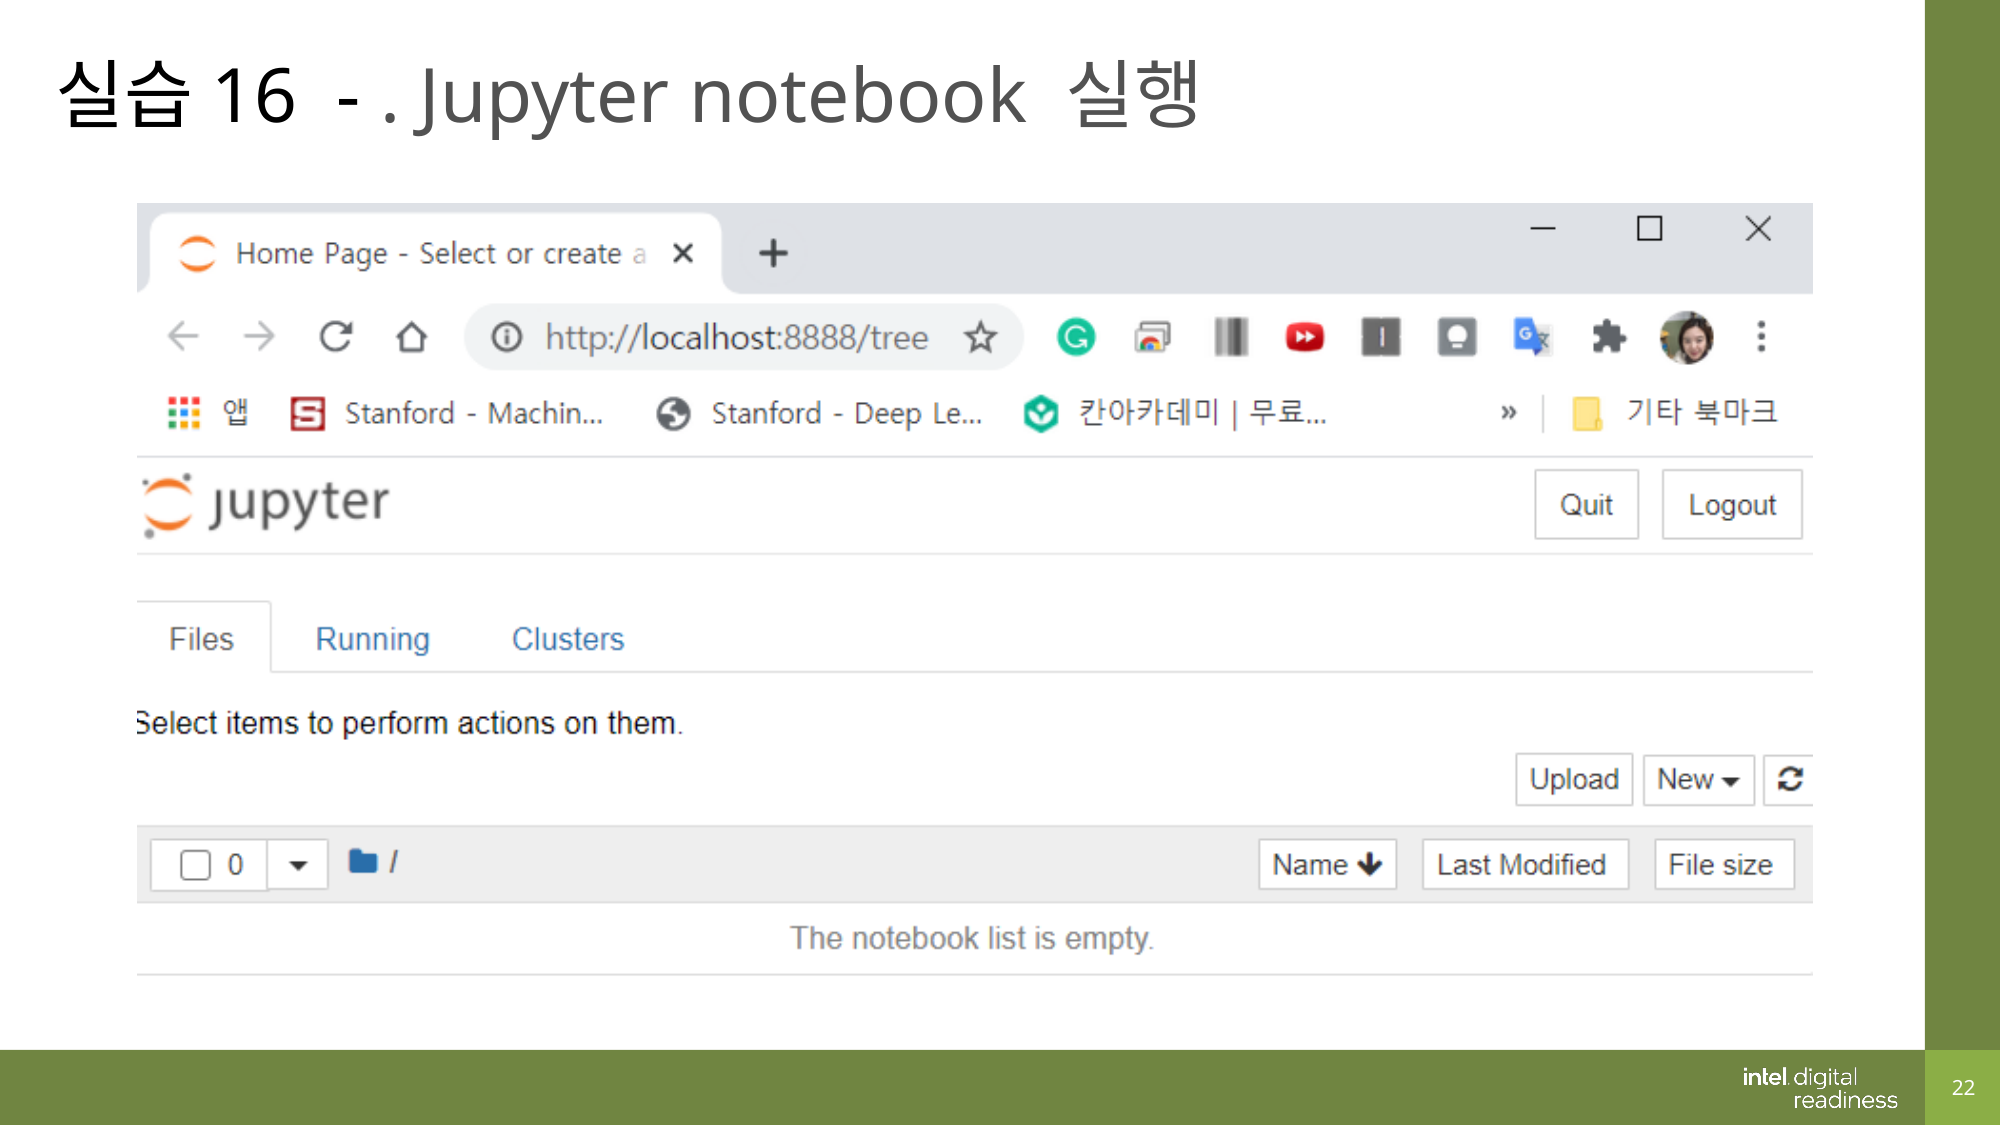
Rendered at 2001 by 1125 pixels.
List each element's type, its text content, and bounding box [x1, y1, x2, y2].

text_box [1924, 0, 2000, 128]
text_box [1913, 1049, 1925, 1125]
text_box [407, 128, 2000, 204]
text_box [0, 1049, 1735, 1125]
picture [1735, 1025, 1913, 1125]
picture [137, 203, 1813, 997]
text_box [1924, 204, 2000, 1050]
title 실습16 - . Jupyter notebook 실행 [40, 0, 1779, 197]
